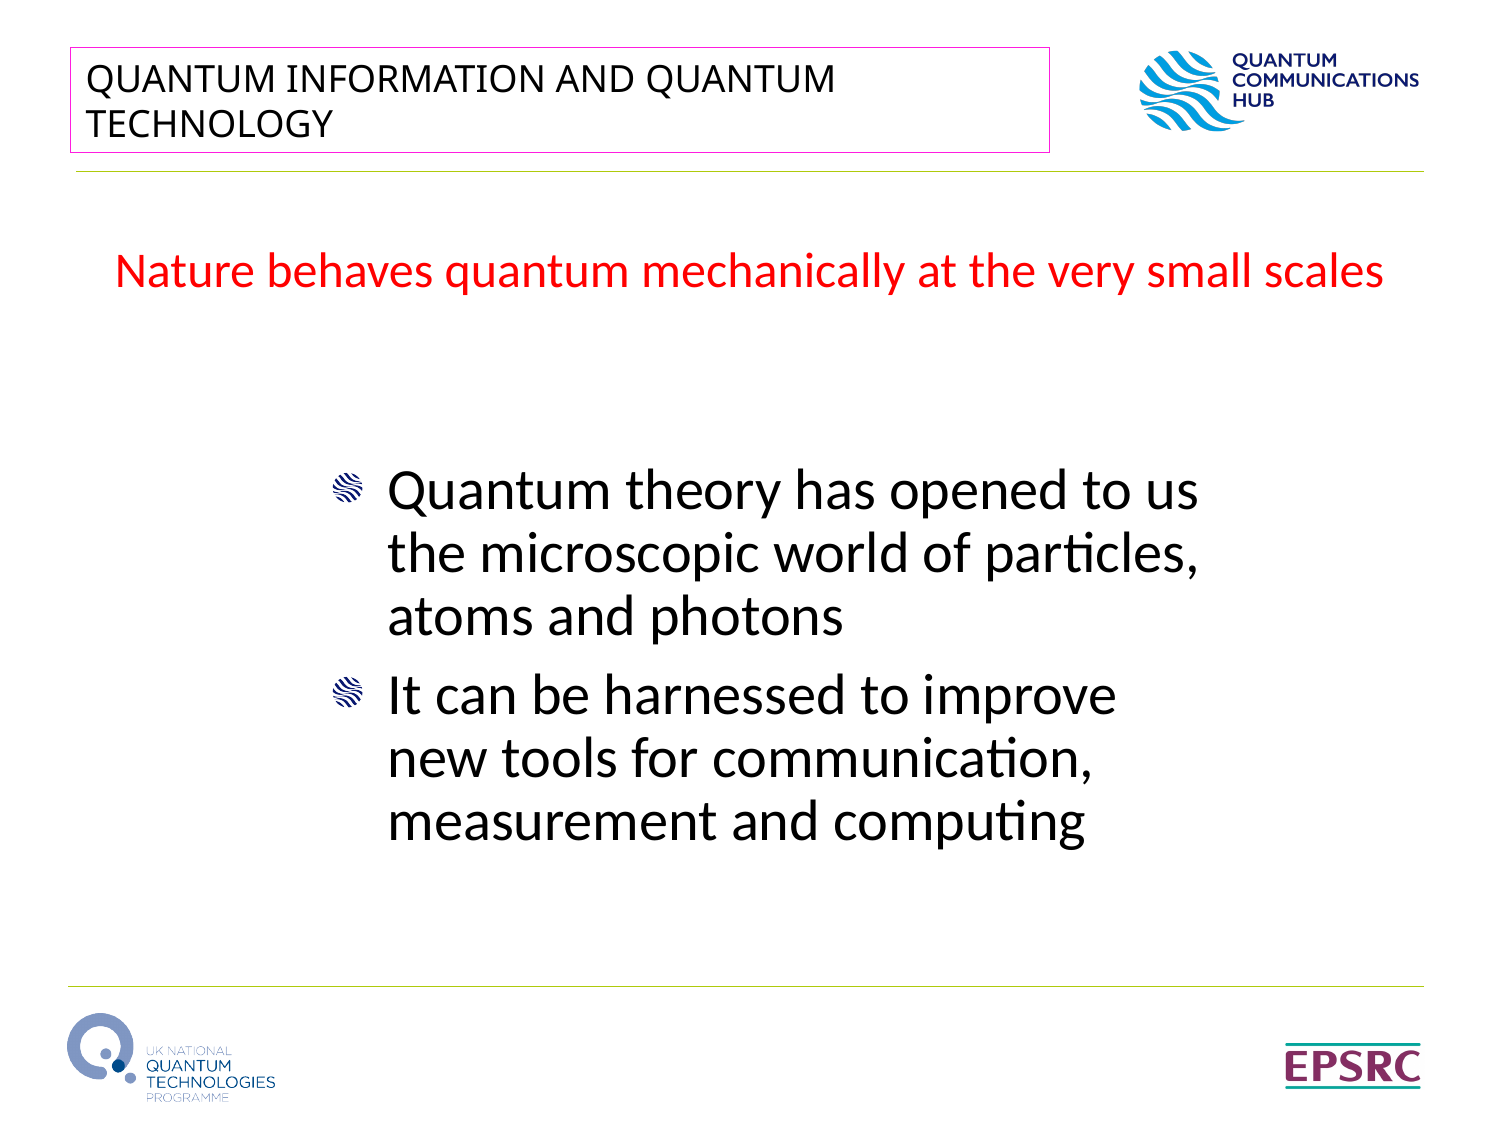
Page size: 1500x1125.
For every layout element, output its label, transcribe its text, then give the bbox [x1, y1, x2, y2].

picture [67, 1013, 275, 1102]
list Quantum theory has opened to us the microscopic world of particles, atoms and photons It can be harnessed to improve new tools for communication, measurement and computing [316, 452, 1243, 1103]
picture [1285, 1043, 1425, 1090]
text_box QUANTUM INFORMATION AND QUANTUM TECHNOLOGY [70, 47, 1050, 153]
picture [1133, 46, 1425, 136]
text_box Nature behaves quantum mechanically at the very small scales [100, 230, 1400, 306]
picture [331, 471, 364, 504]
picture [331, 675, 364, 709]
